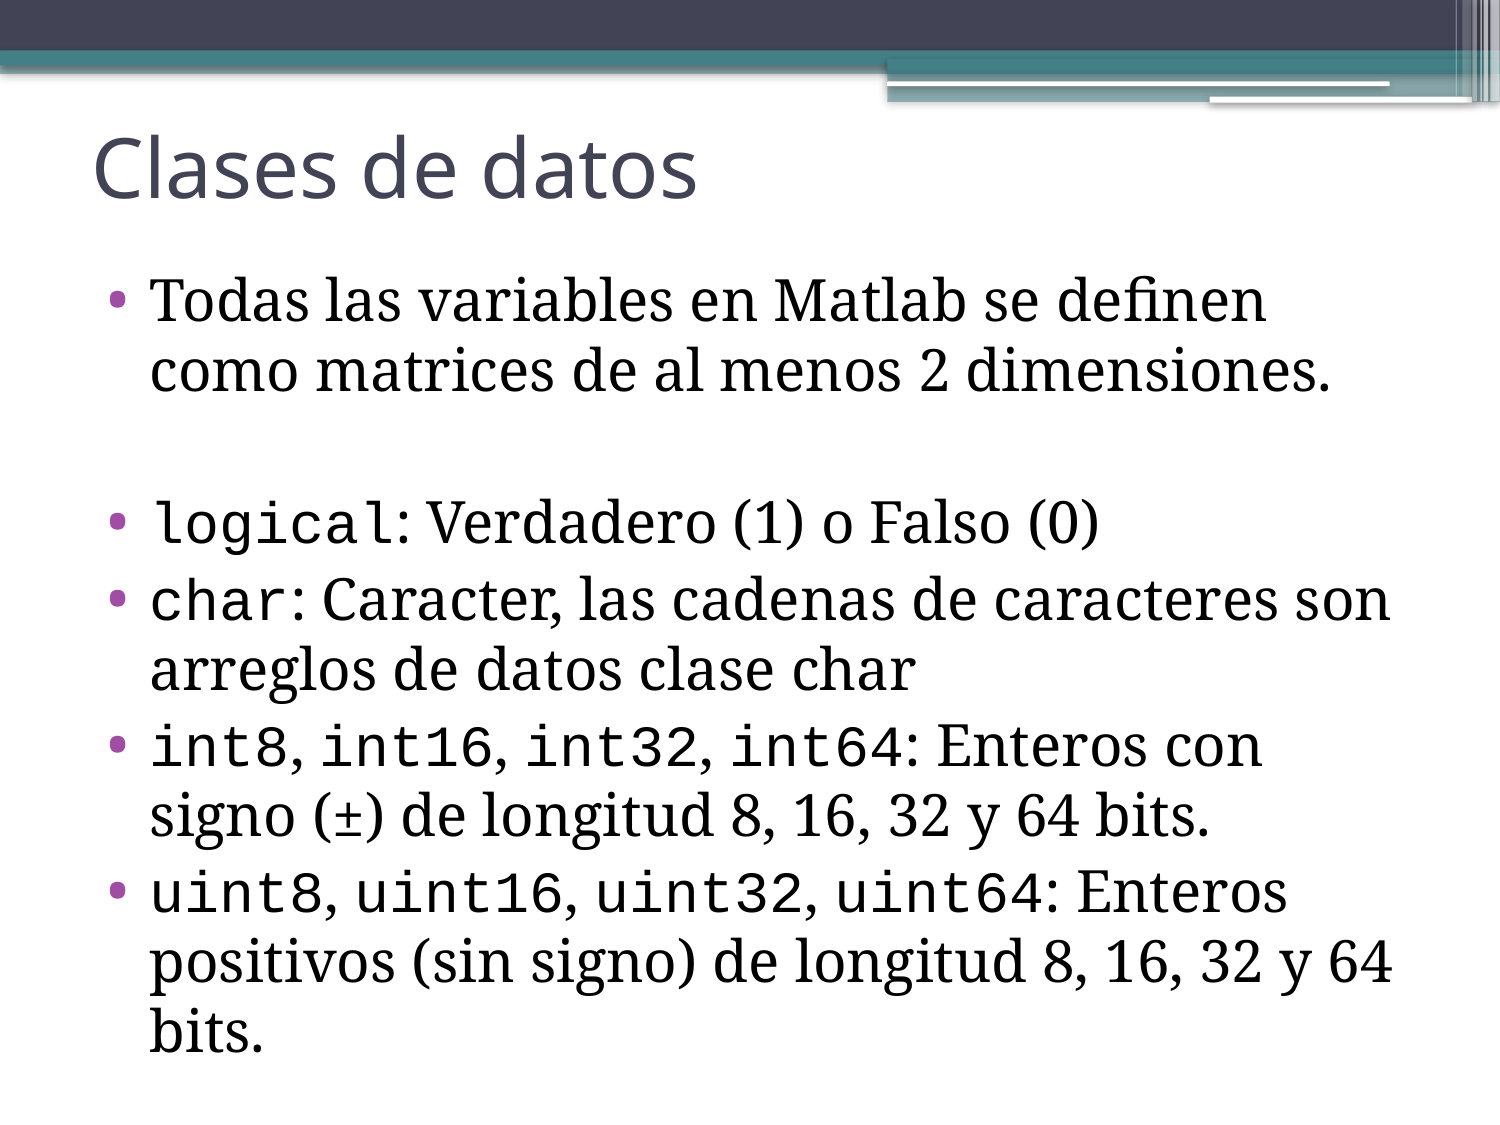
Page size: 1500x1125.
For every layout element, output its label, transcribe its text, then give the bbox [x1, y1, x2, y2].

title Clases de datos [76, 77, 1428, 254]
list Todas las variables en Matlab se definen como matrices de al menos 2 dimensiones. logical: Verdadero (1) o Falso (0) char: Caracter, las cadenas de caracteres son arreglos de datos clase char int8, int16, int32, int64: Enteros con signo (±) de longitud 8, 16, 32 y 64 bits. uint8, uint16, uint32, uint64: Enteros positivos (sin signo) de longitud 8, 16, 32 y 64 bits. [74, 255, 1426, 1079]
